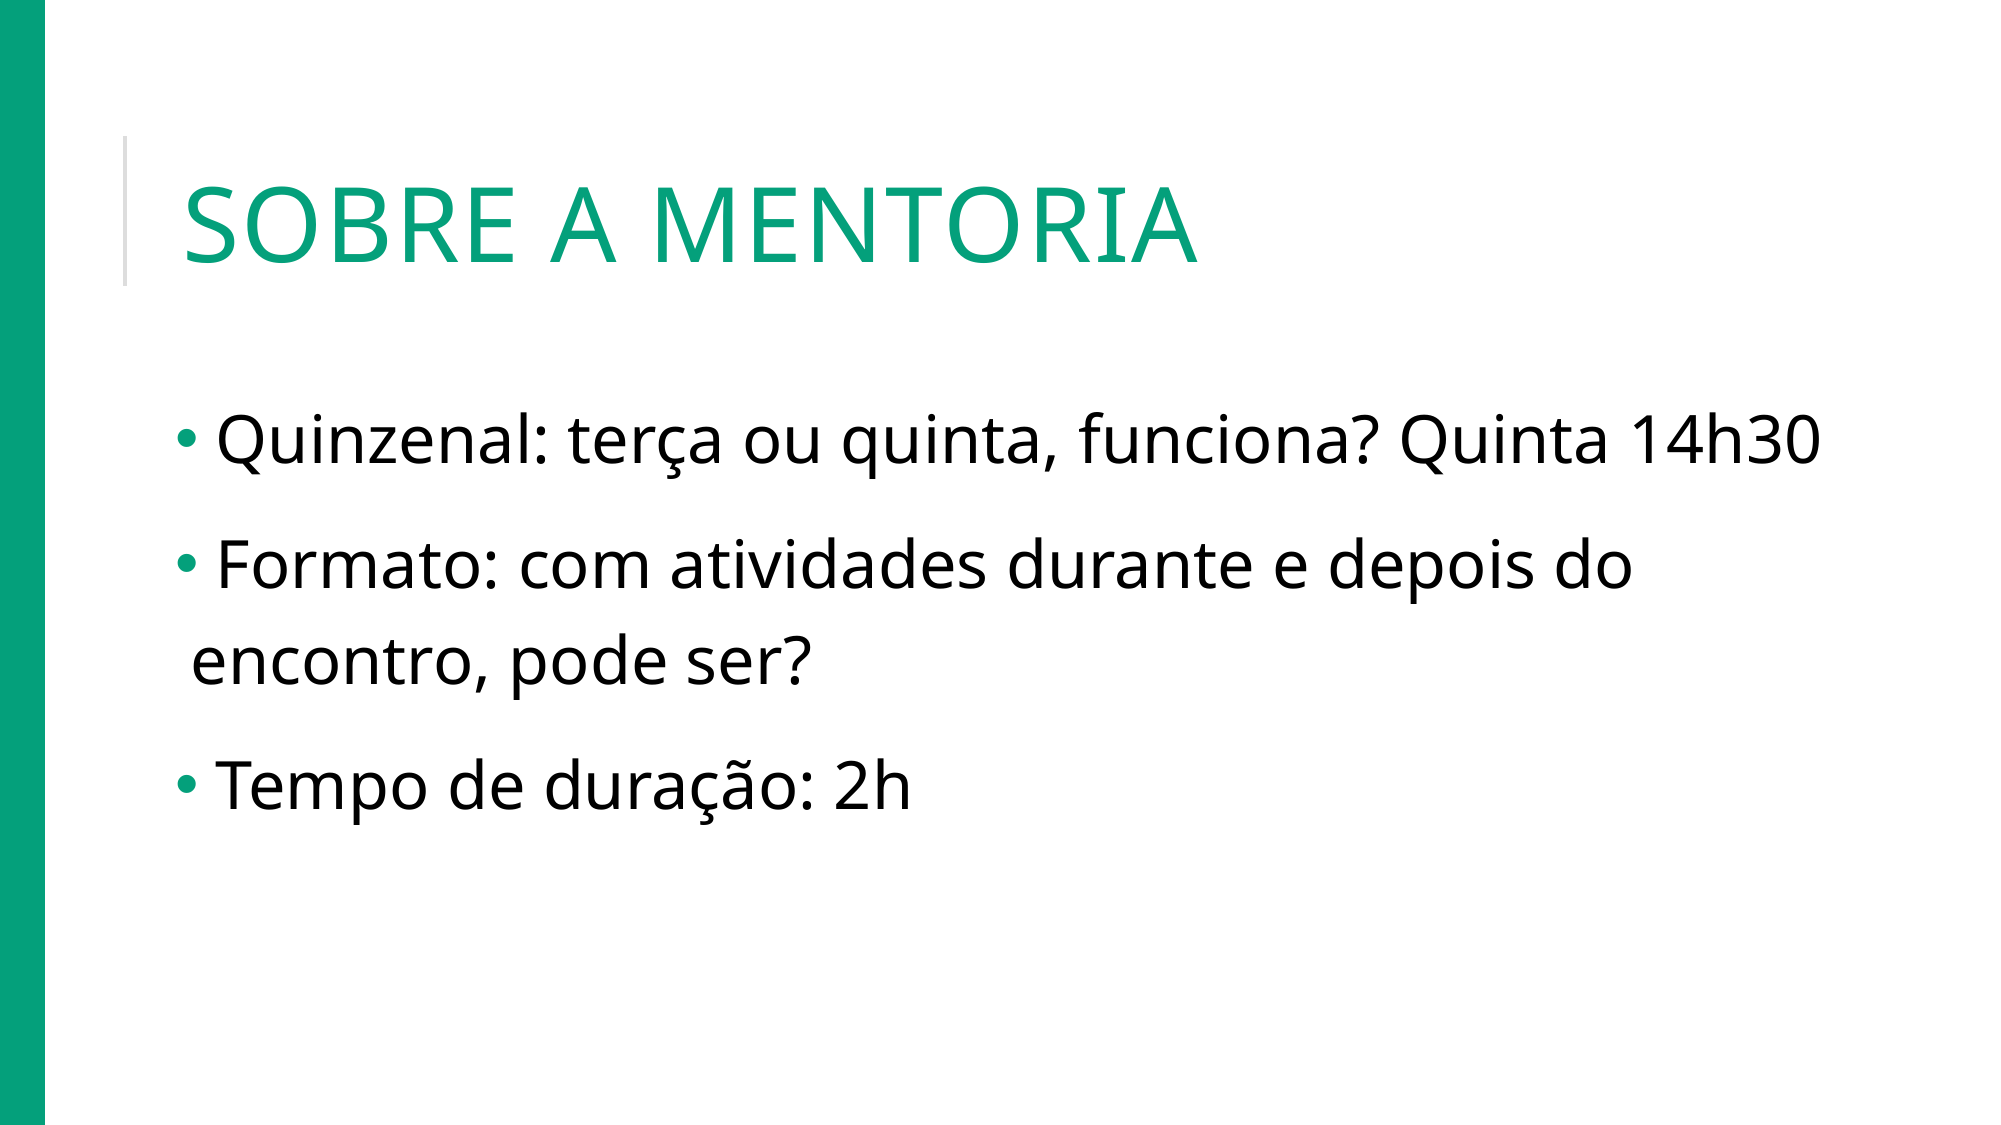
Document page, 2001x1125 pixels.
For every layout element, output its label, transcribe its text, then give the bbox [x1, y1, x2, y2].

text_box [0, 0, 45, 1125]
text_box Quinzenal: terça ou quinta, funciona? Quinta 14h30 Formato: com atividades durante e depois do encontro, pode ser? Tempo de duração: 2h [167, 373, 1959, 900]
title Sobre a mentoria [168, 109, 1763, 356]
